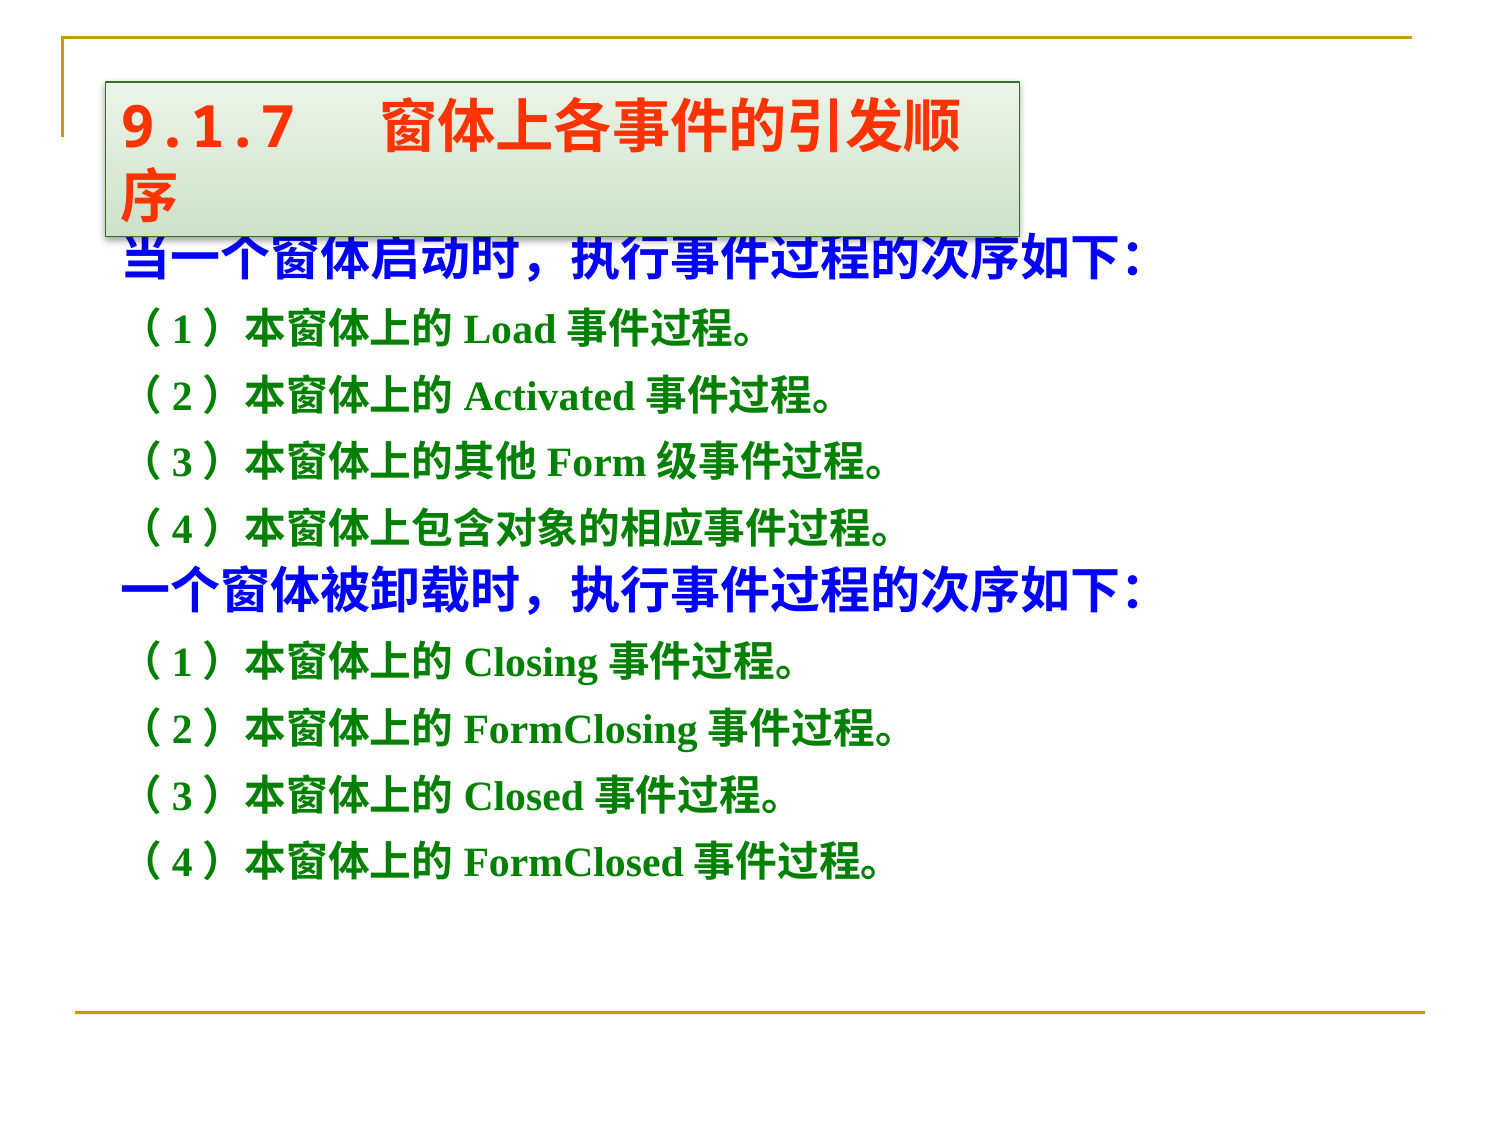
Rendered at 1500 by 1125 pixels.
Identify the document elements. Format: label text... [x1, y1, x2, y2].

text_box 当一个窗体启动时，执行事件过程的次序如下： （1）本窗体上的Load事件过程。 （2）本窗体上的Activated事件过程。 （3）本窗体上的其他Form级事件过程。 （4）本窗体上包含对象的相应事件过程。 一个窗体被卸载时，执行事件过程的次序如下： （1）本窗体上的Closing事件过程。 （2）本窗体上的FormClosing事件过程。 （3）本窗体上的Closed事件过程。 （4）本窗体上的FormClosed事件过程。 [105, 210, 1417, 893]
text_box 9.1.7 窗体上各事件的引发顺序 [105, 81, 1020, 237]
